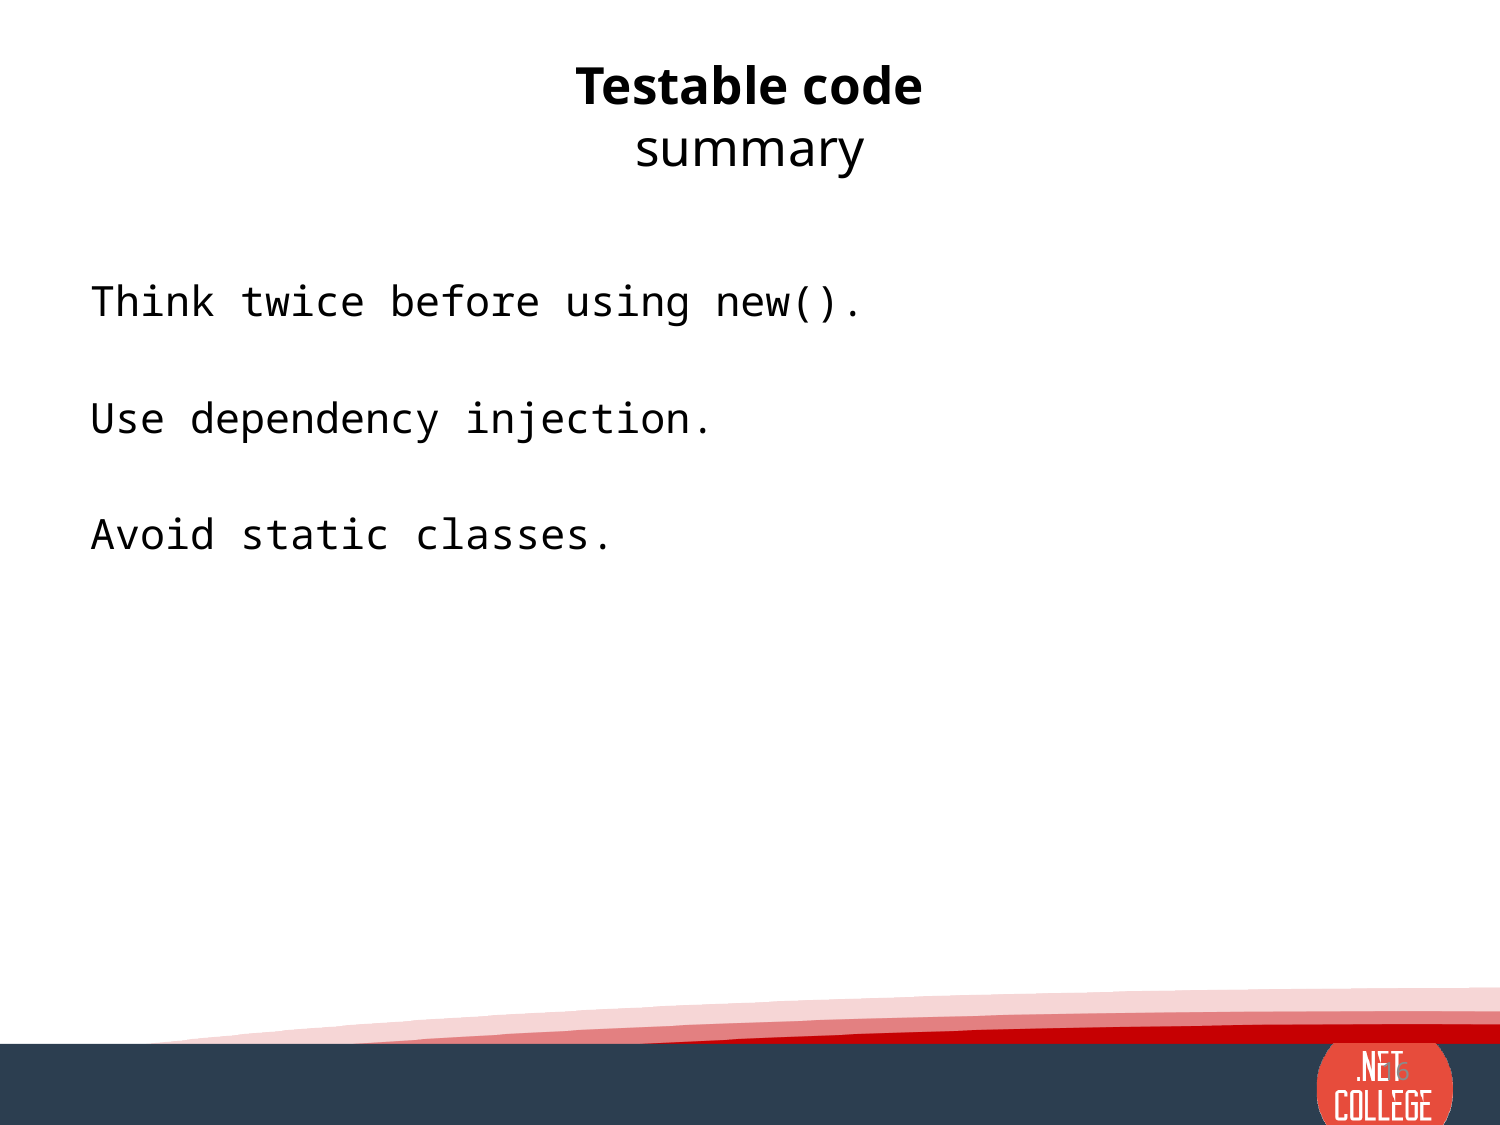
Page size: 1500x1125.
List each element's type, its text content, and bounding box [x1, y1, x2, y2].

slide_number 16 [1074, 1042, 1425, 1103]
title Testable code summary [75, 45, 1425, 185]
list Think twice before using new(). Use dependency injection. Avoid static classes. [75, 267, 1425, 1005]
picture [53, 987, 1500, 1125]
